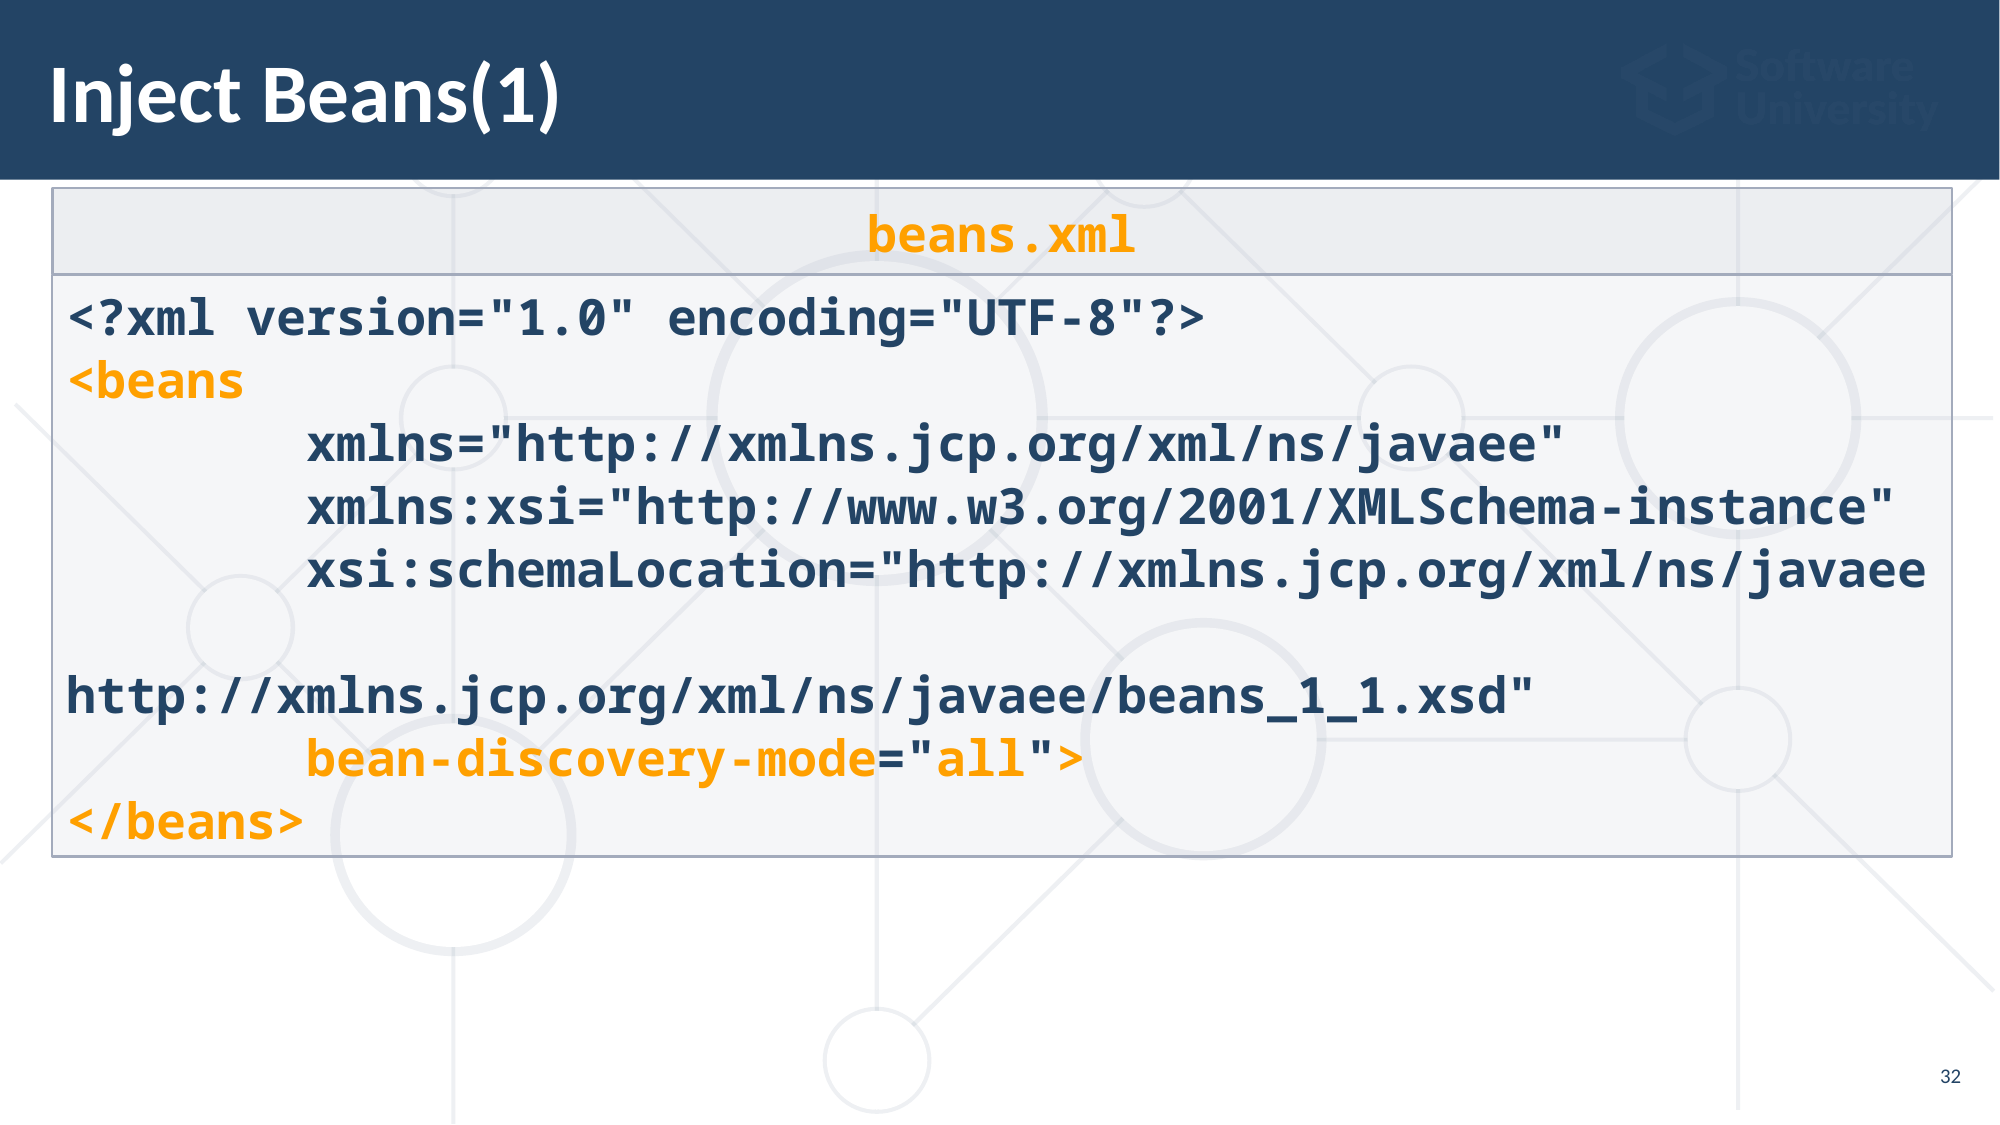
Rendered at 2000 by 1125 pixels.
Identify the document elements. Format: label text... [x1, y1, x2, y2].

text_box beans.xml [52, 187, 1953, 275]
text_box <number> [1896, 1049, 1968, 1100]
text_box <?xml version="1.0" encoding="UTF-8"?> <beans xmlns="http://xmlns.jcp.org/xml/ns/javaee" xmlns:xsi="http://www.w3.org/2001/XMLSchema-instance" xsi:schemaLocation="http://xmlns.jcp.org/xml/ns/javaee http://xmlns.jcp.org/xml/ns/javaee/beans_1_1.xsd" bean-discovery-mode="all"> </beans> [52, 275, 1953, 857]
text_box Inject Beans(1) [31, 16, 1591, 162]
